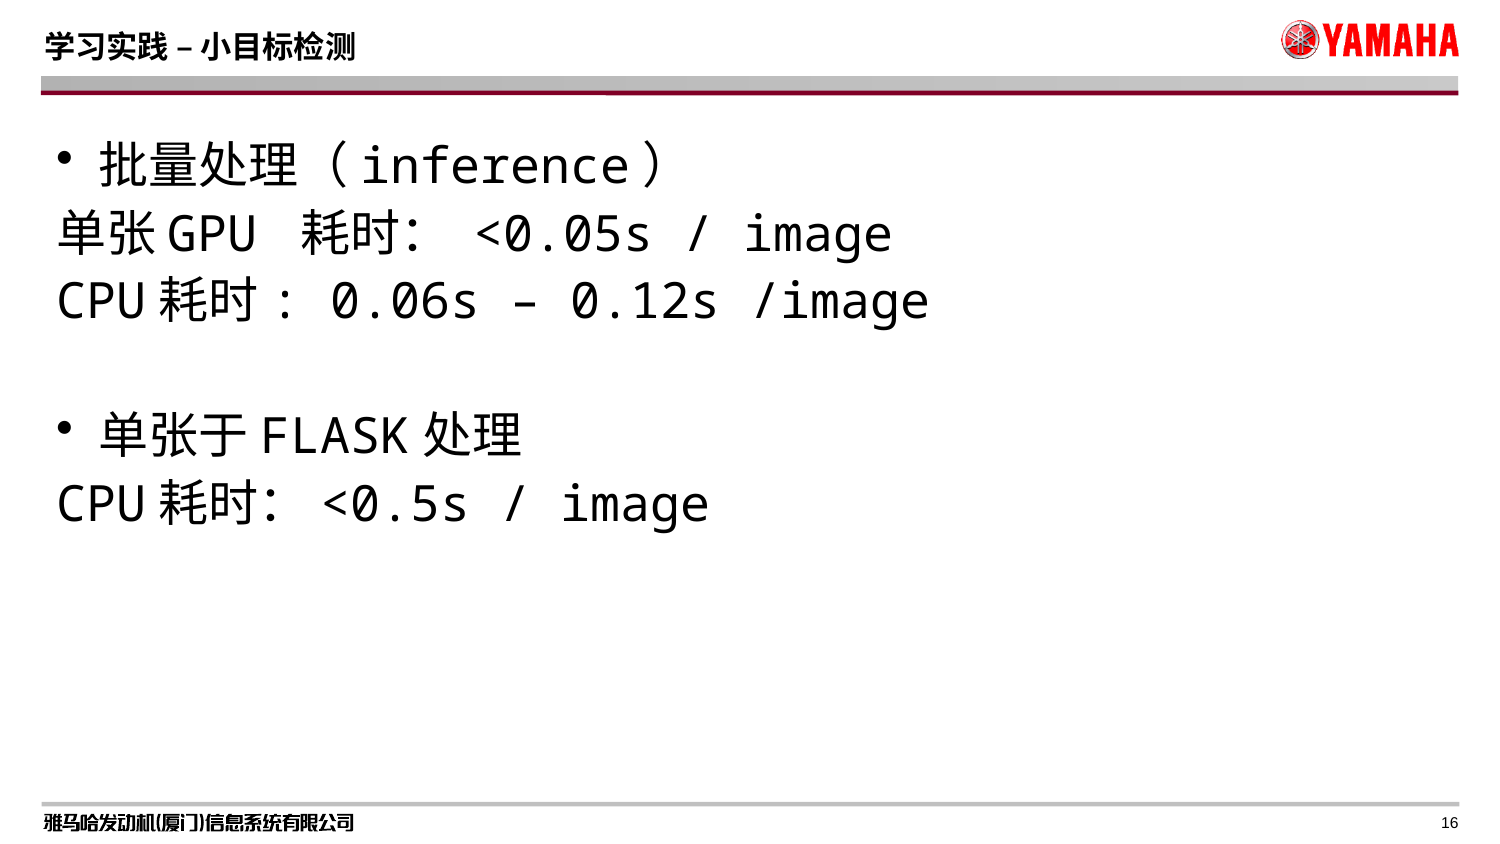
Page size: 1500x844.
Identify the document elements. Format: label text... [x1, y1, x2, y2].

list 批量处理（inference） 单张GPU 耗时： <0.05s / image CPU耗时: 0.06s – 0.12s /image 单张于FLASK处理 CPU耗时：<0.5s / image [41, 126, 1336, 662]
title 学习实践 – 小目标检测 [29, 20, 1168, 74]
picture [1281, 20, 1459, 59]
slide_number 16 [1123, 810, 1474, 835]
